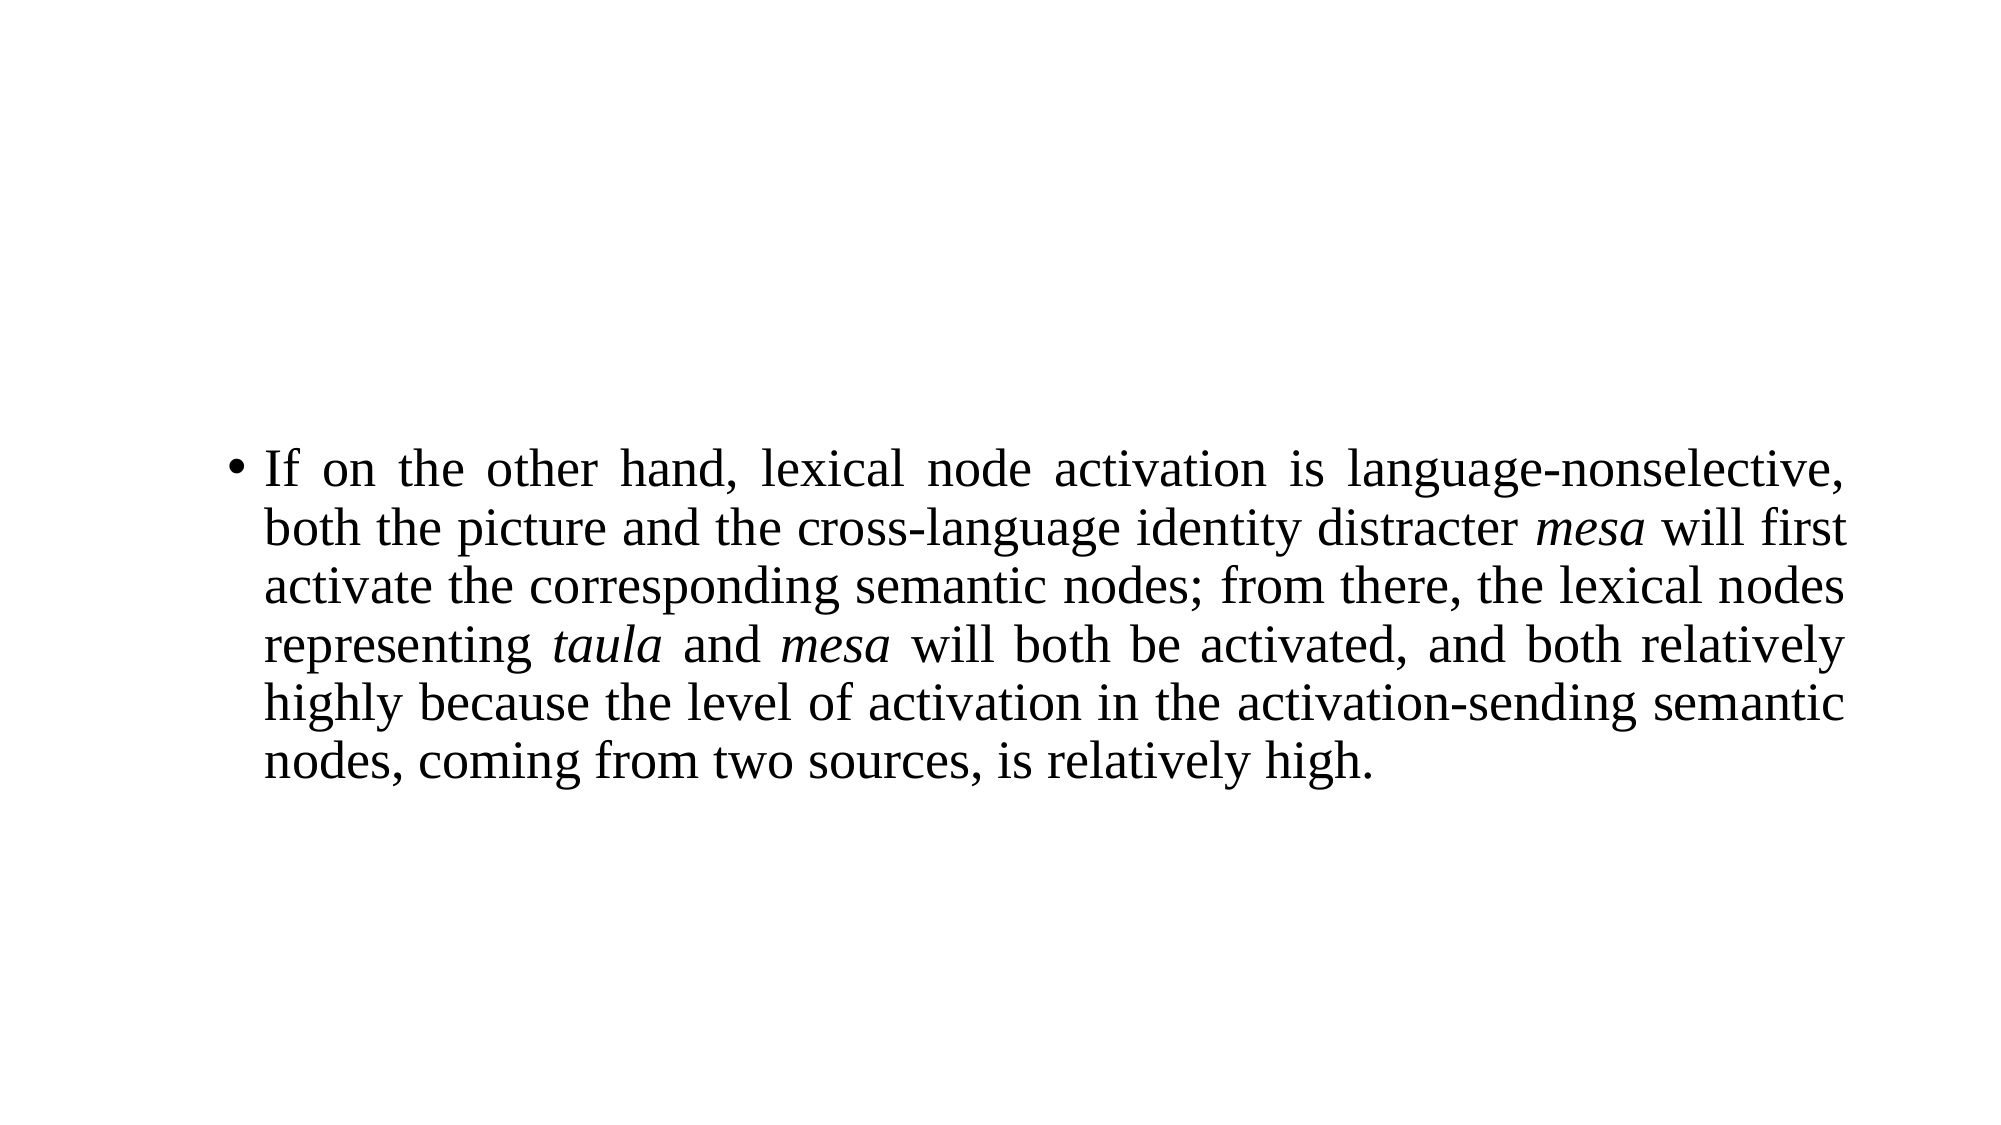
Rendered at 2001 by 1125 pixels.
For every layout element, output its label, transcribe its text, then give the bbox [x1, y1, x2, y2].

list If on the other hand, lexical node activation is language-nonselective, both the picture and the cross-language identity distracter mesa will first activate the corresponding semantic nodes; from there, the lexical nodes representing taula and mesa will both be activated, and both relatively highly because the level of activation in the activation-sending semantic nodes, coming from two sources, is relatively high. [137, 88, 1863, 1014]
